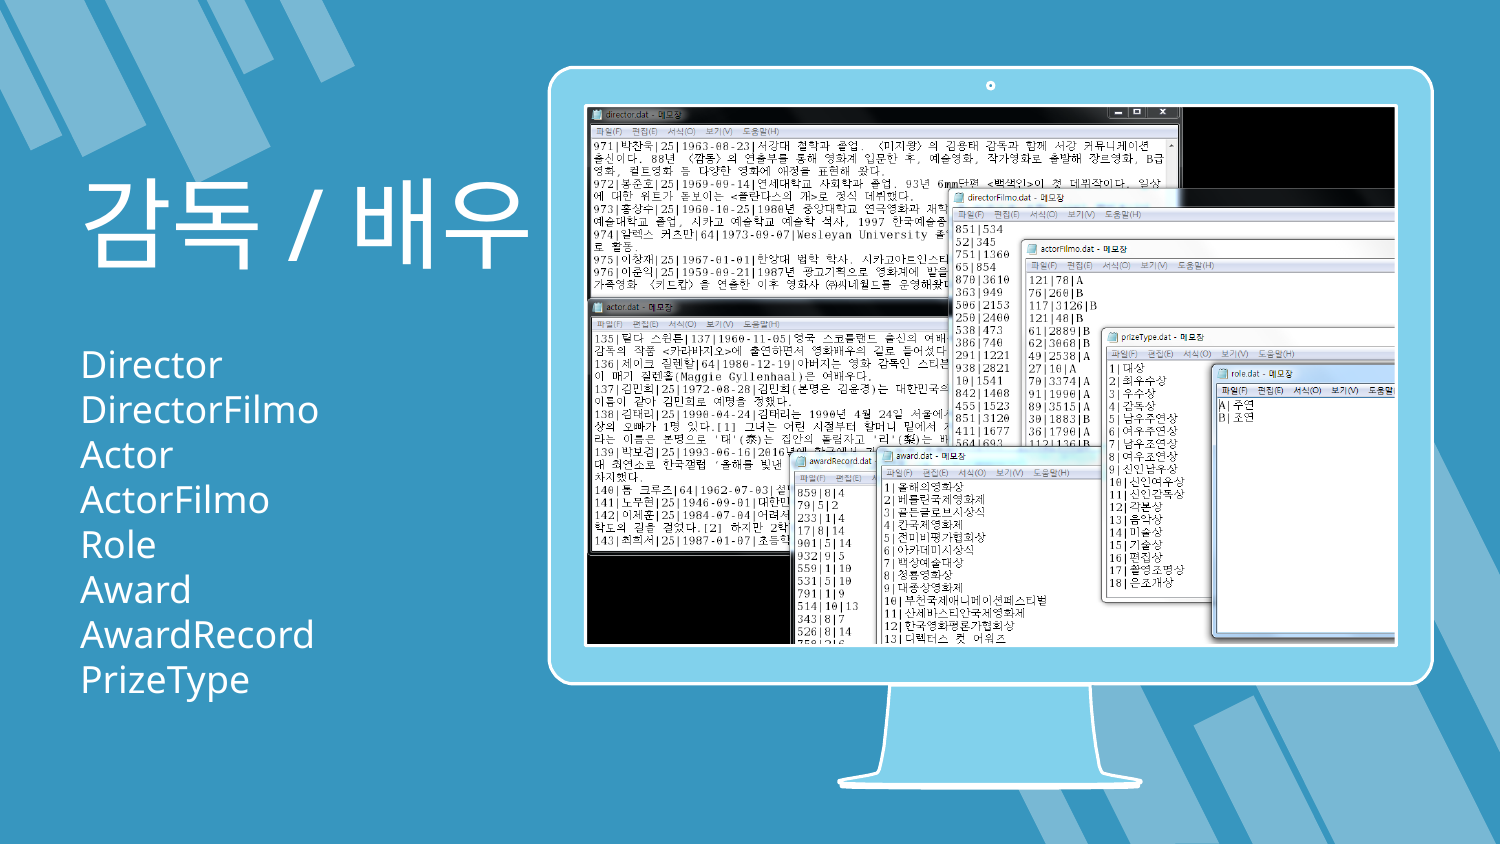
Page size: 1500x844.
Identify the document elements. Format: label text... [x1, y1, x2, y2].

text_box [549, 67, 1433, 684]
picture [584, 102, 1401, 647]
text_box [838, 685, 1141, 789]
list 감독/배우 Director DirectorFilmo Actor ActorFilmo Role Award AwardRecord PrizeType [64, 32, 805, 844]
